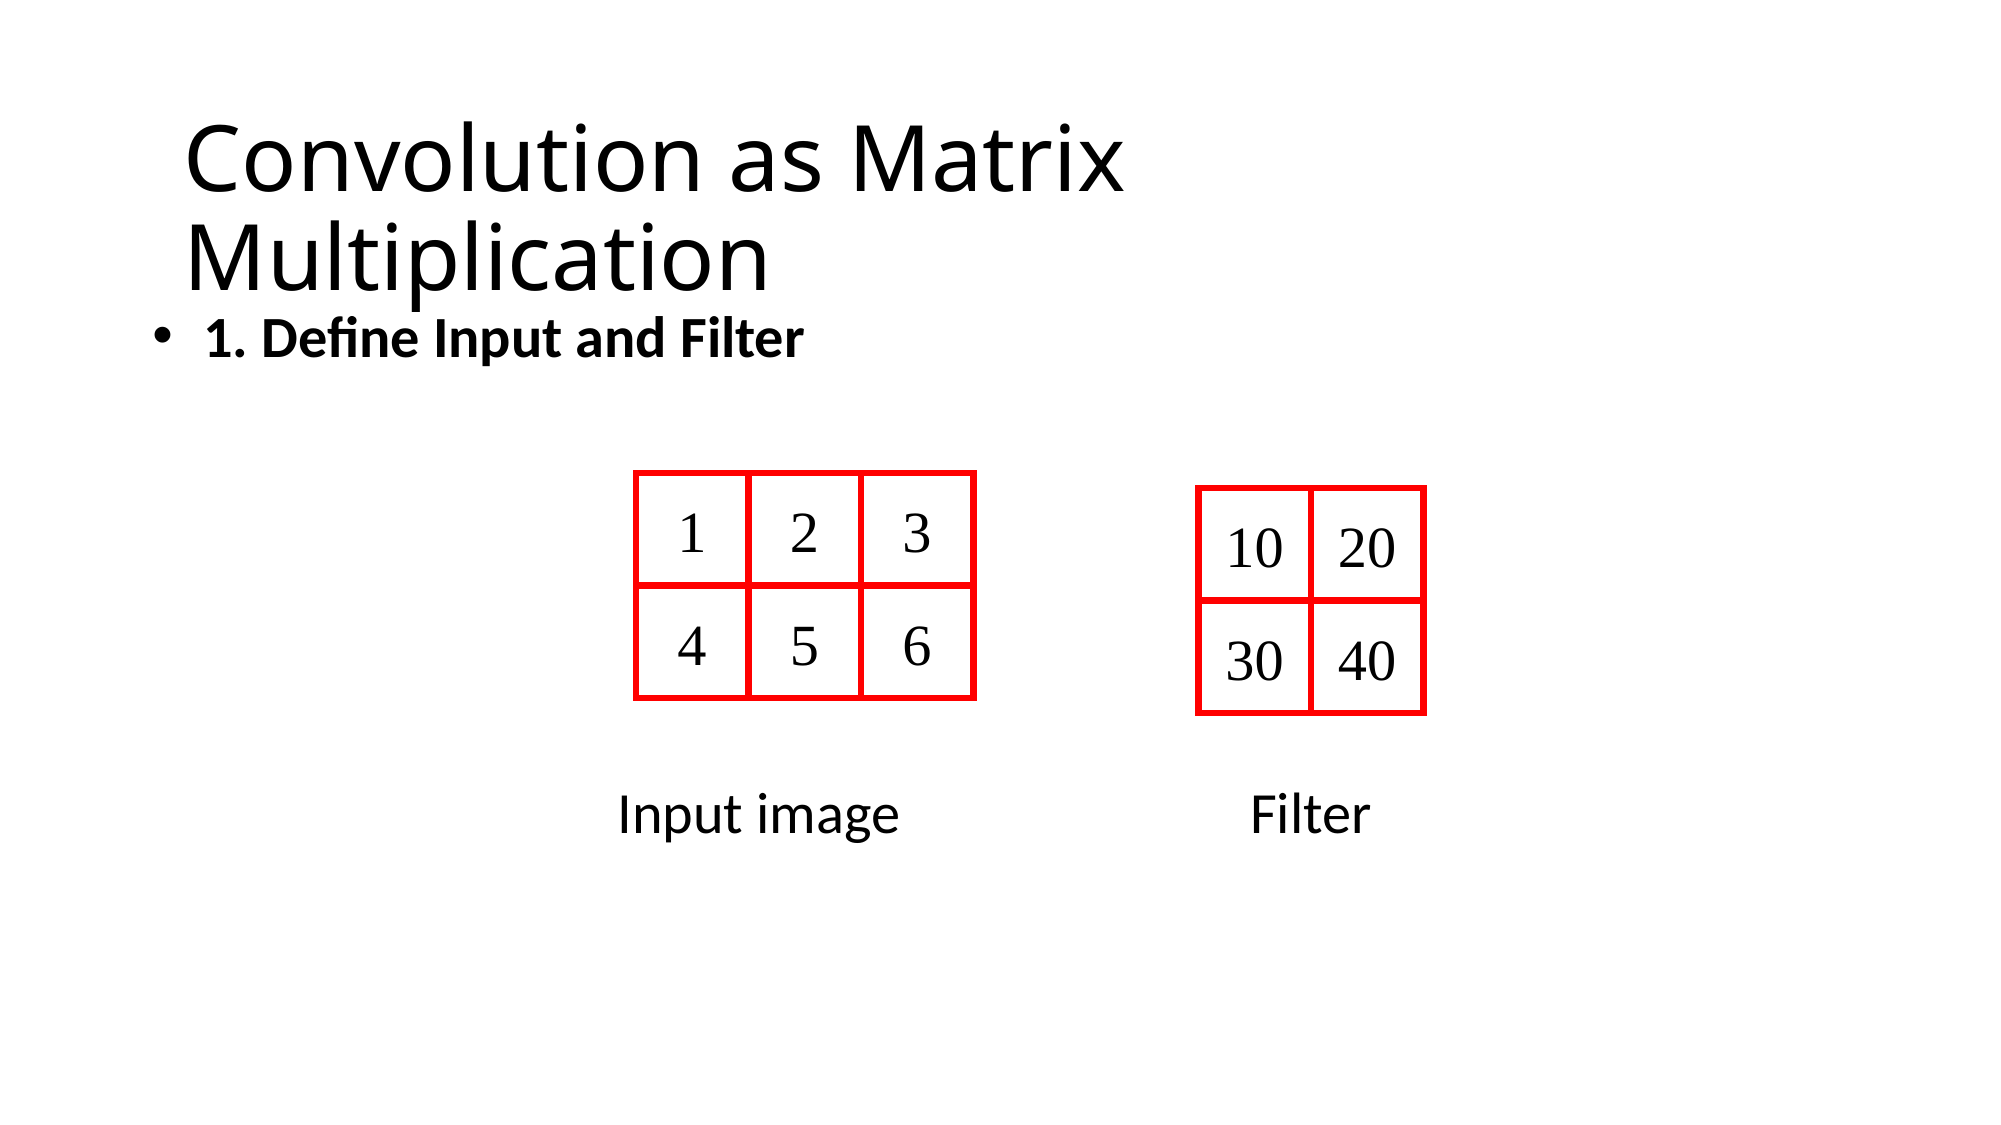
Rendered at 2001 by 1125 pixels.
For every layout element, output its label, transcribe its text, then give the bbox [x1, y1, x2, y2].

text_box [1198, 487, 1424, 713]
list 1. Define Input and Filter [137, 299, 1863, 1014]
text_box Input image [602, 767, 916, 923]
text_box Filter [1235, 767, 1387, 993]
title Convolution as Matrix Multiplication [168, 135, 1666, 287]
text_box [635, 472, 974, 698]
